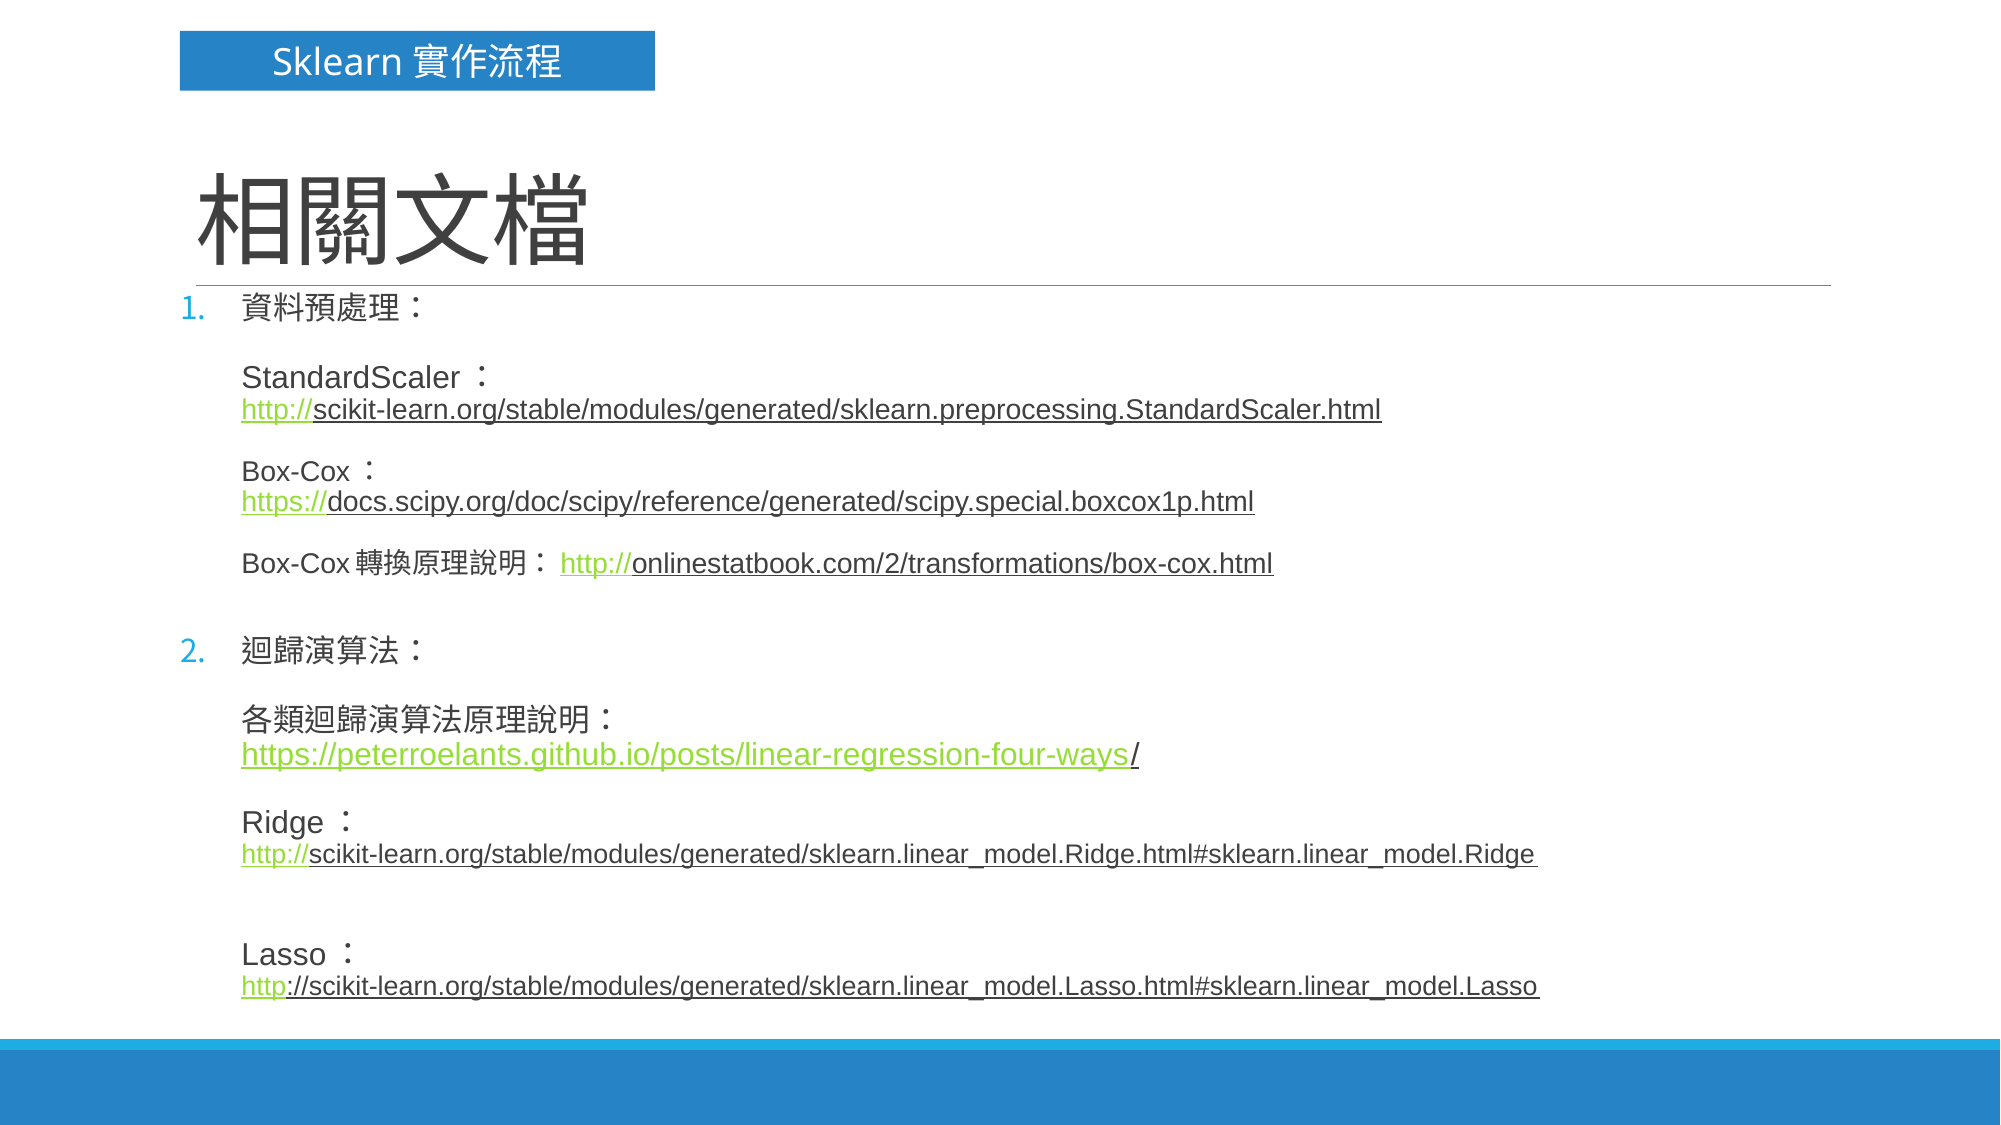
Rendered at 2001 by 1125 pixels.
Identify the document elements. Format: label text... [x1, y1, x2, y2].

list 資料預處理： StandardScaler： http://scikit-learn.org/stable/modules/generated/sklearn.preprocessing.StandardScaler.html Box-Cox： https://docs.scipy.org/doc/scipy/reference/generated/scipy.special.boxcox1p.html Box-Cox轉換原理說明：http://onlinestatbook.com/2/transformations/box-cox.html 迴歸演算法： 各類迴歸演算法原理說明： https://peterroelants.github.io/posts/linear-regression-four-ways/ Ridge： http://scikit-learn.org/stable/modules/generated/sklearn.linear_model.Ridge.html#sklearn.linear_model.Ridge Lasso： http://scikit-learn.org/stable/modules/generated/sklearn.linear_model.Lasso.html#sklearn.linear_model.Lasso [180, 285, 1913, 1039]
text_box Sklearn實作流程 [179, 30, 655, 91]
title 相關文檔 [180, 47, 1830, 285]
